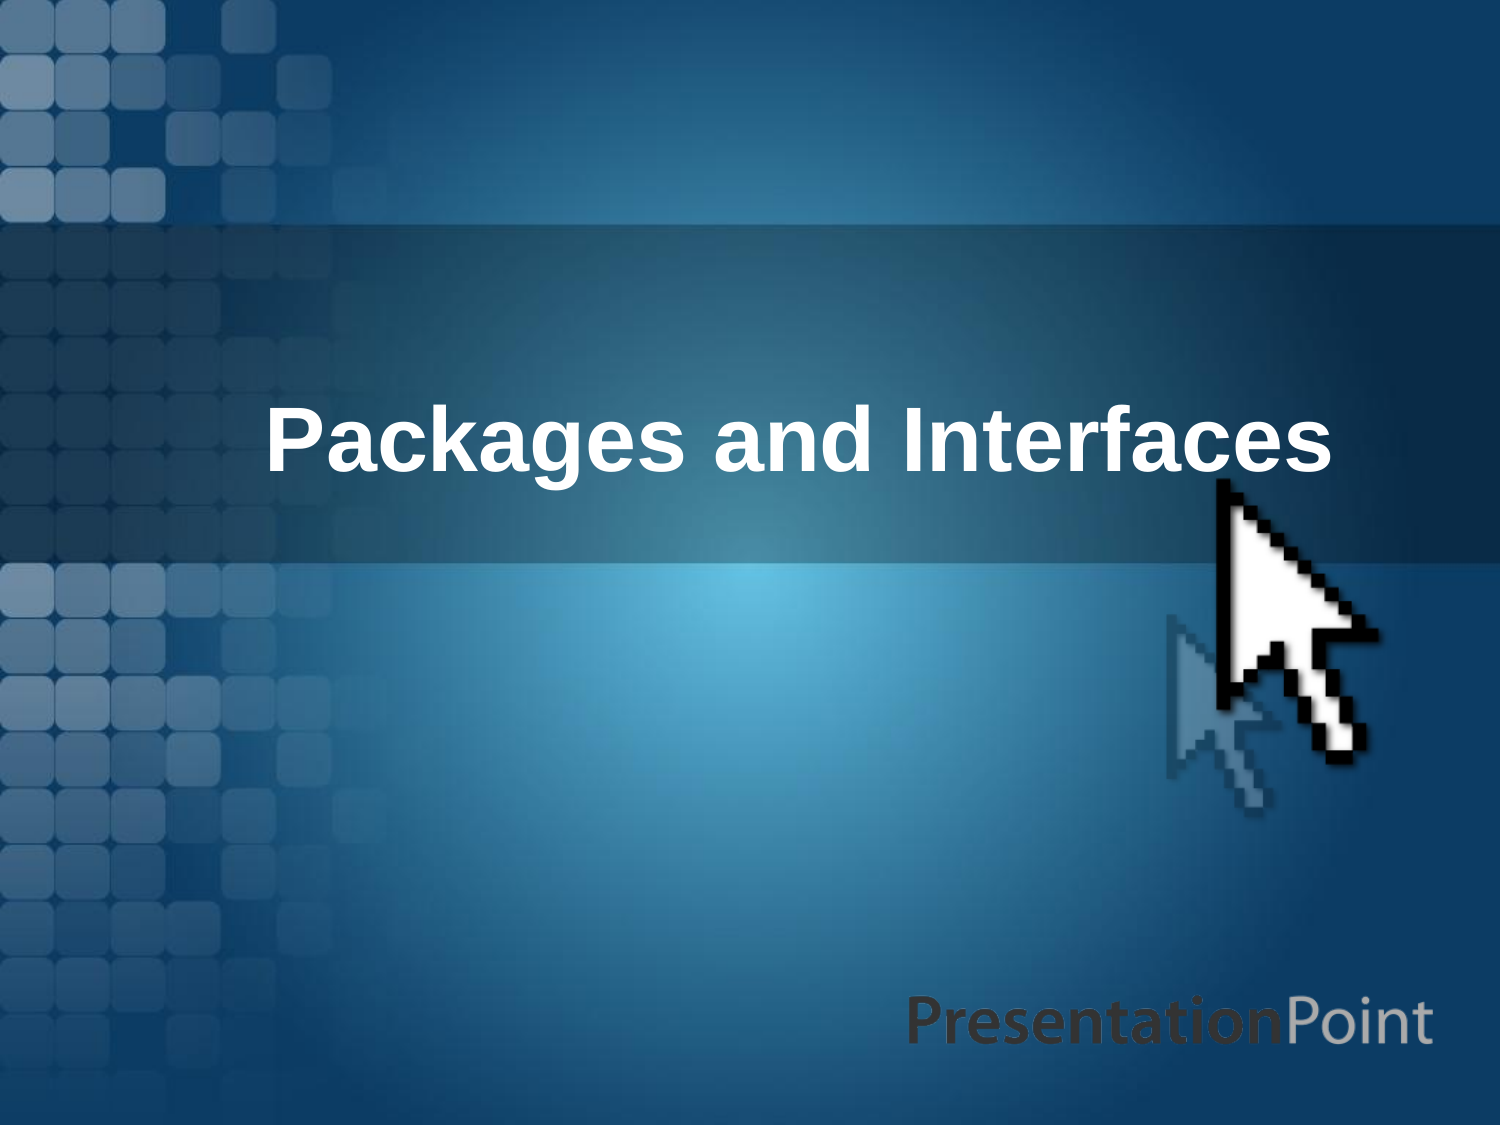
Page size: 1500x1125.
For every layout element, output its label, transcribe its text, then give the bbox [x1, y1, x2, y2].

subtitle [225, 650, 1275, 1088]
title Packages and Interfaces [249, 287, 1375, 500]
picture [0, 0, 1500, 1125]
